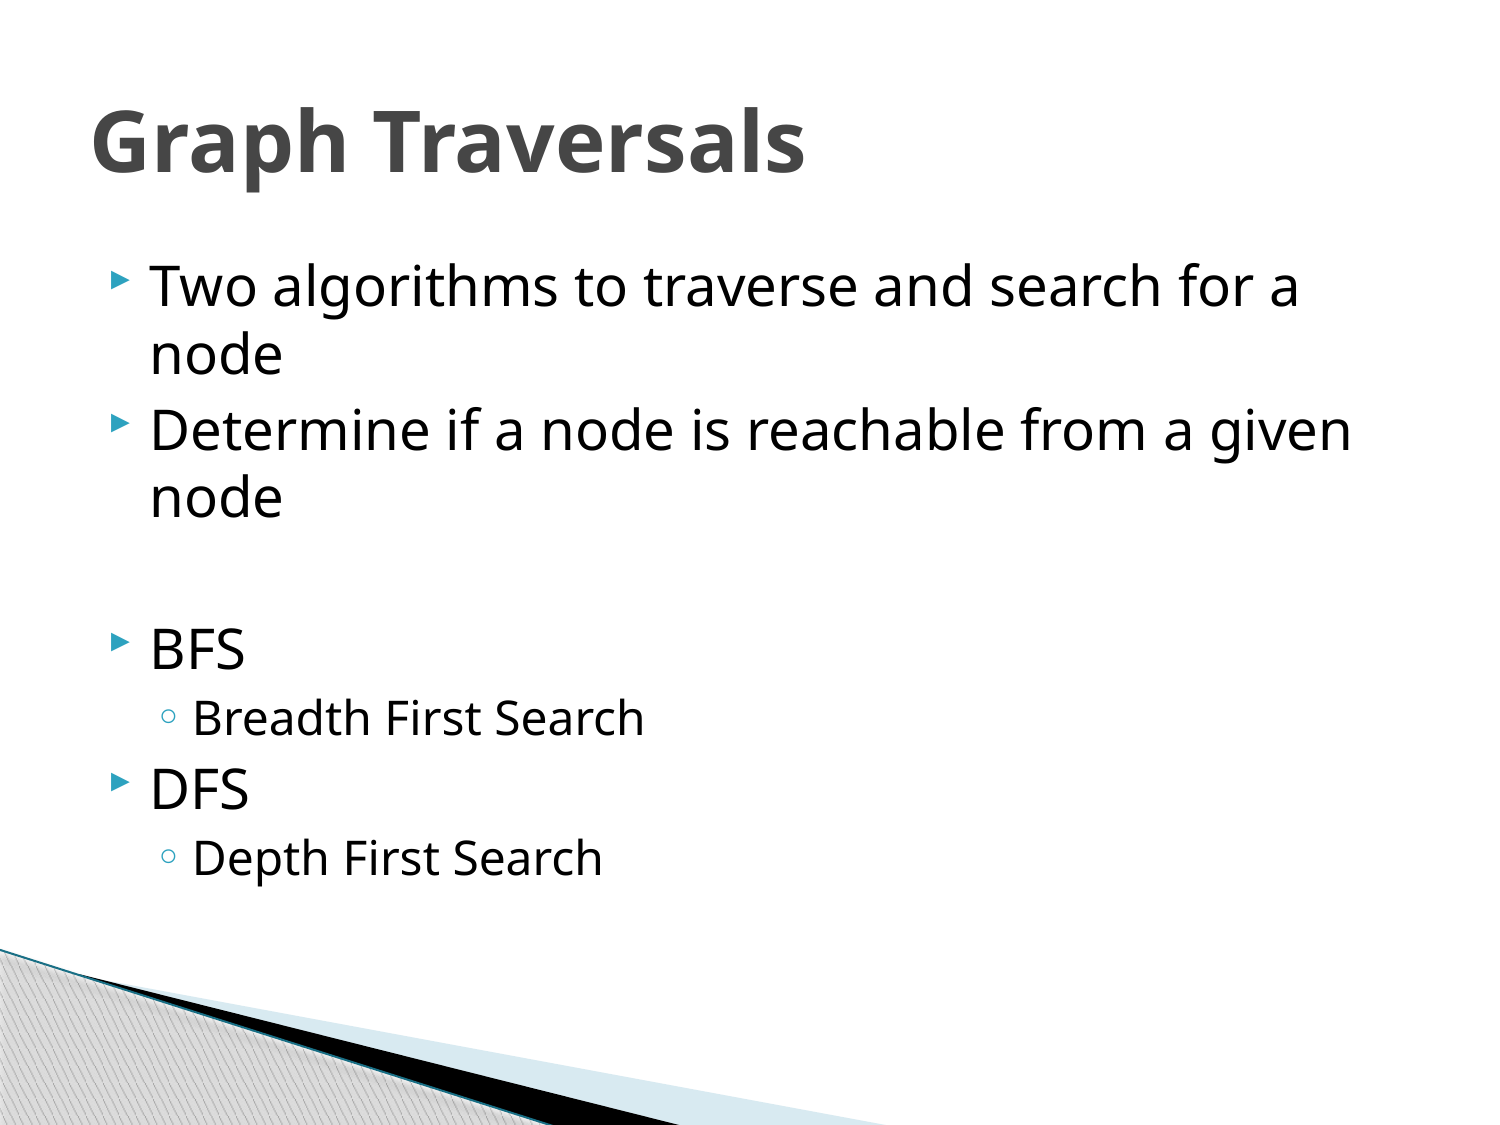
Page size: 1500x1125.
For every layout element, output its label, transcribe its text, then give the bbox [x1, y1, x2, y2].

title Graph Traversals [75, 45, 1425, 233]
list Two algorithms to traverse and search for a node Determine if a node is reachable from a given node BFS Breadth First Search DFS Depth First Search [74, 242, 1426, 986]
